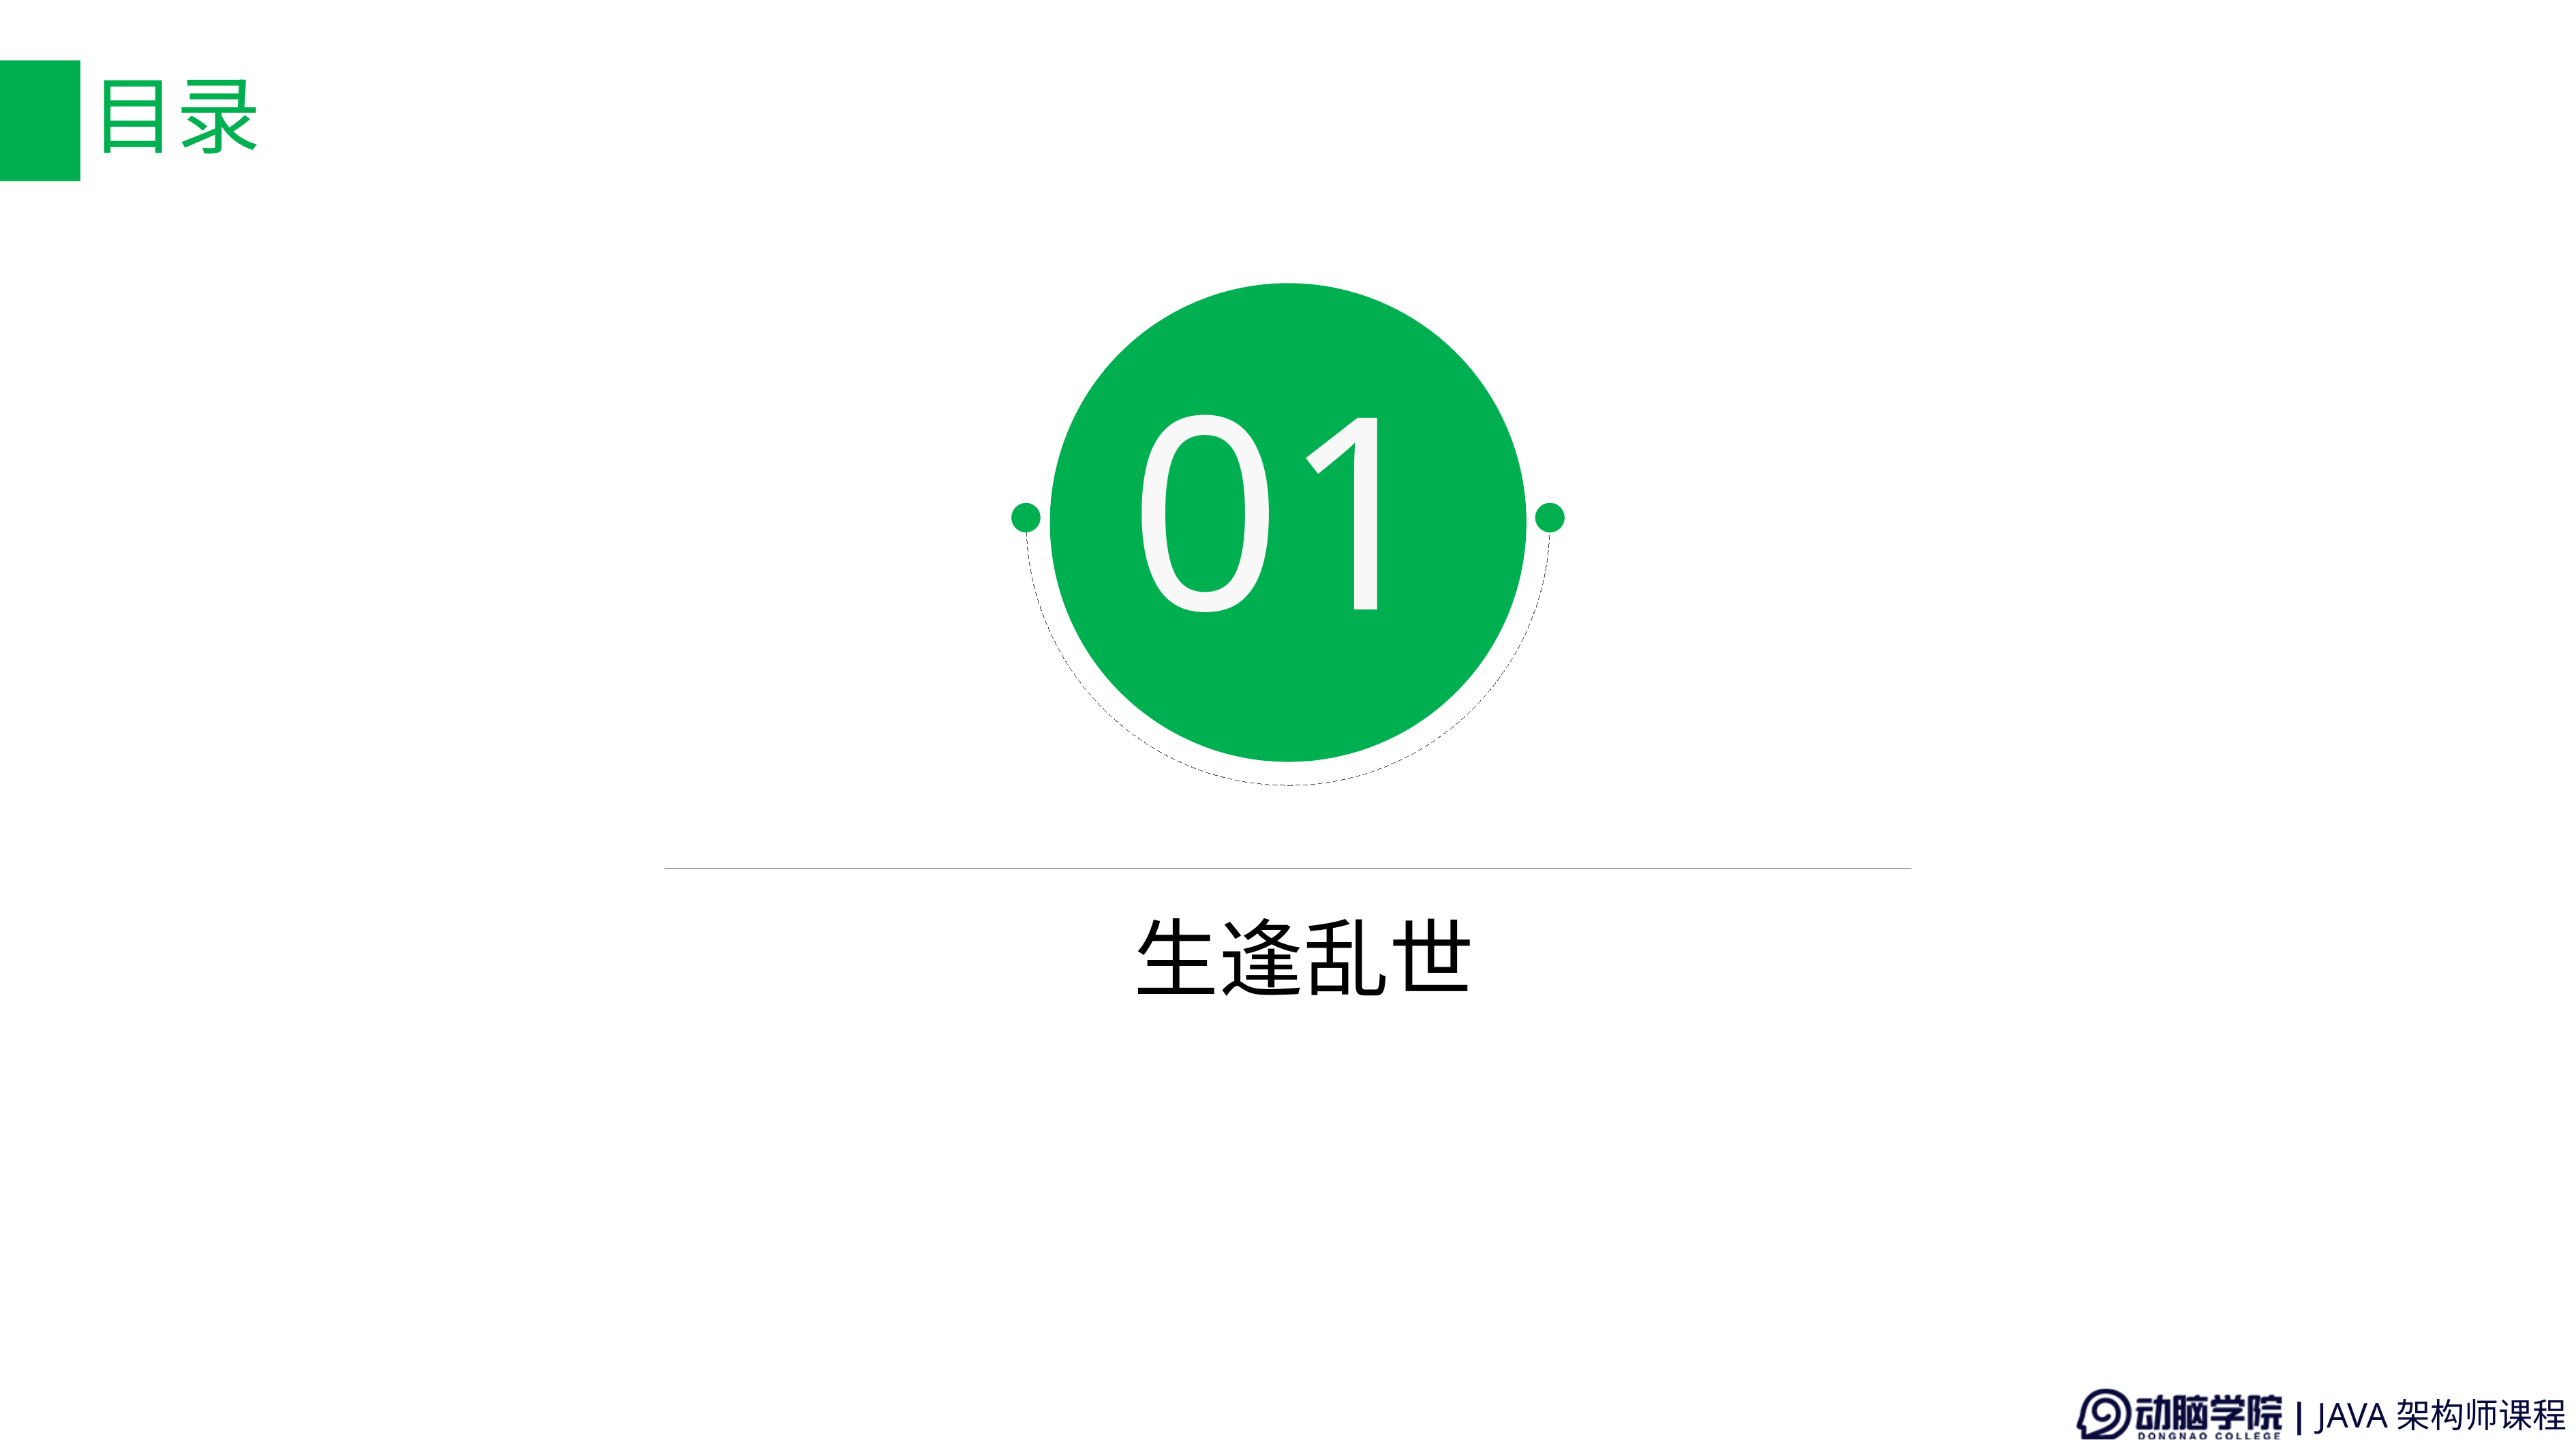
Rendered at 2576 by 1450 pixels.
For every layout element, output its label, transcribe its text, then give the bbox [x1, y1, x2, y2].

text_box [1446, 343, 1527, 520]
text_box [1535, 502, 1565, 533]
text_box 生逢乱世 [594, 900, 2014, 1012]
text_box [1049, 354, 1118, 522]
text_box [1011, 502, 1041, 533]
picture [2042, 1389, 2284, 1449]
text_box [1026, 520, 1550, 786]
title 目录 [80, 58, 2496, 181]
text_box [1138, 283, 1438, 336]
text_box 01 [1118, 336, 1446, 669]
